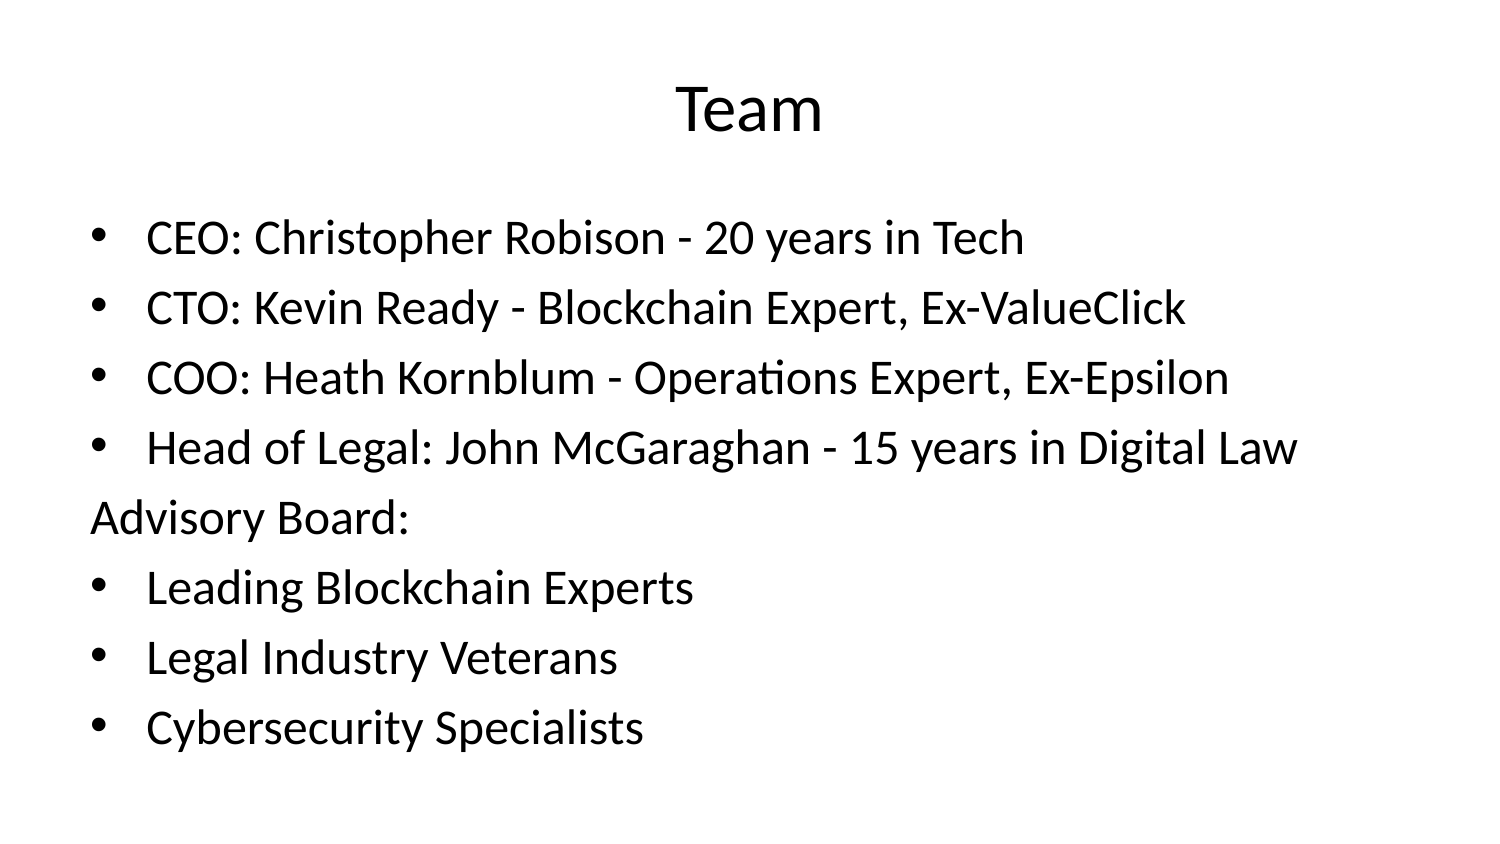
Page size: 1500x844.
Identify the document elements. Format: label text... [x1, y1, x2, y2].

title Team [75, 33, 1425, 175]
list CEO: Christopher Robison - 20 years in Tech CTO: Kevin Ready - Blockchain Expert, Ex-ValueClick COO: Heath Kornblum - Operations Expert, Ex-Epsilon Head of Legal: John McGaraghan - 15 years in Digital Law Advisory Board: Leading Blockchain Experts Legal Industry Veterans Cybersecurity Specialists [75, 196, 1425, 754]
